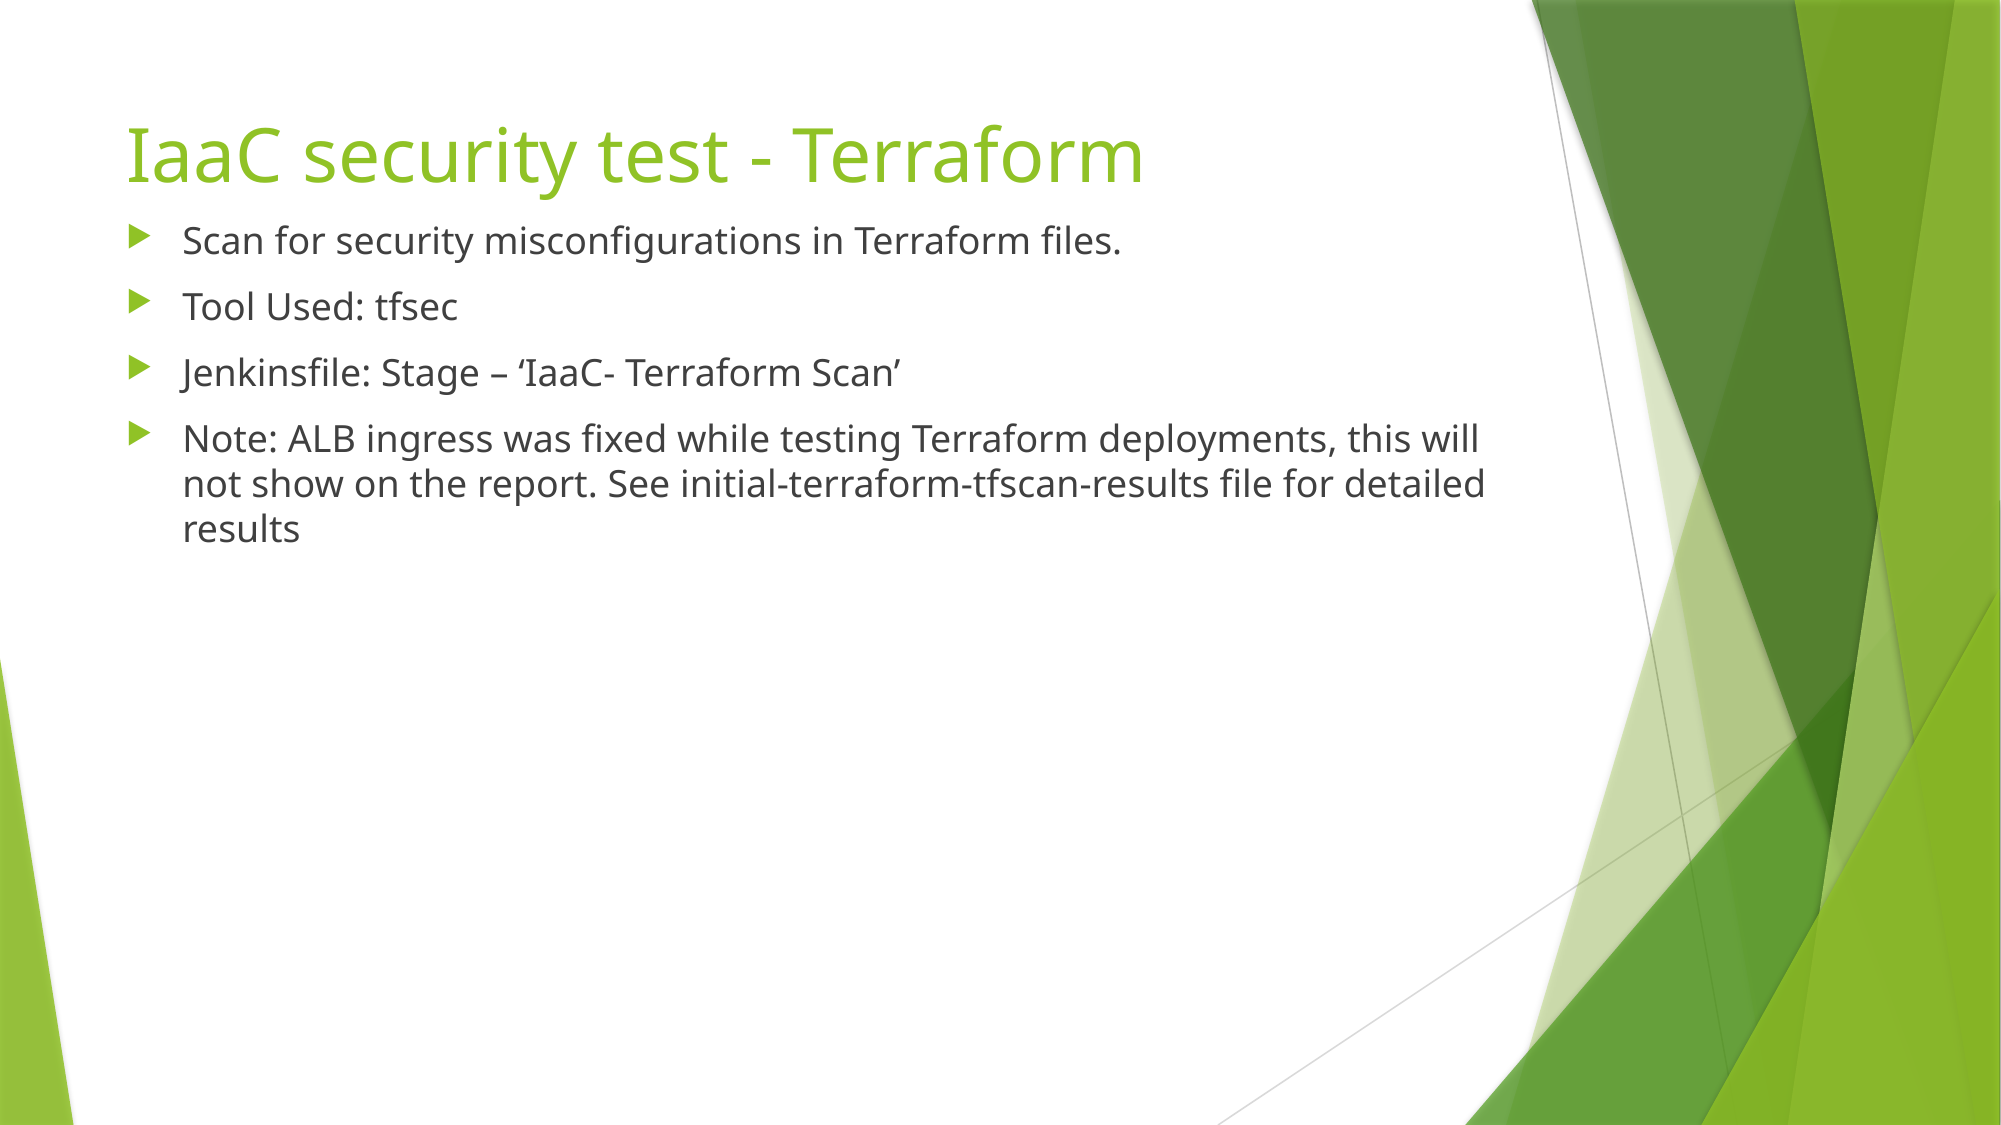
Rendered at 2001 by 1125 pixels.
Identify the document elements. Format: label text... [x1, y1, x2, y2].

title IaaC security test - Terraform [111, 99, 1522, 210]
list Scan for security misconfigurations in Terraform files. Tool Used: tfsec Jenkinsfile: Stage – ‘IaaC- Terraform Scan’ Note: ALB ingress was fixed while testing Terraform deployments, this will not show on the report. See initial-terraform-tfscan-results file for detailed results [111, 210, 1522, 992]
